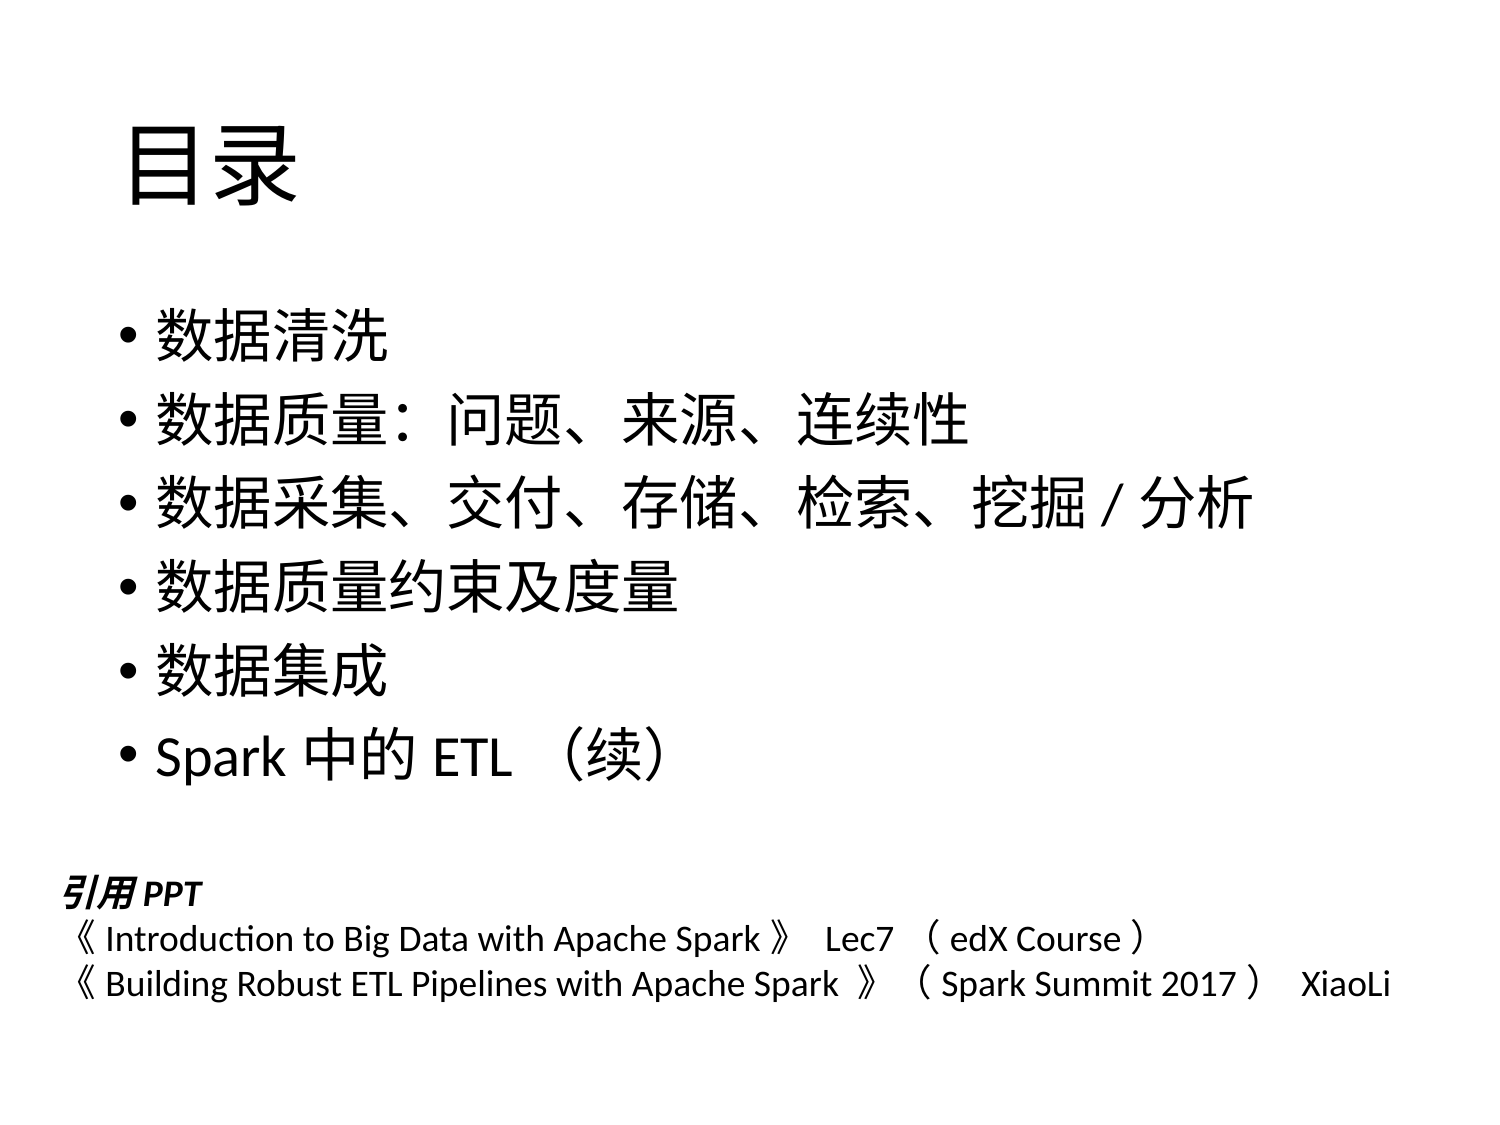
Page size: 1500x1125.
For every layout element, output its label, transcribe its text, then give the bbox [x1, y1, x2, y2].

text_box 引用PPT 《Introduction to Big Data with Apache Spark》 Lec7（edX Course） 《Building Robust ETL Pipelines with Apache Spark 》（Spark Summit 2017） XiaoLi [44, 861, 1406, 1057]
title 目录 [103, 59, 1397, 278]
list 数据清洗 数据质量：问题、来源、连续性 数据采集、交付、存储、检索、挖掘/分析 数据质量约束及度量 数据集成 Spark中的ETL（续） [103, 299, 1397, 861]
